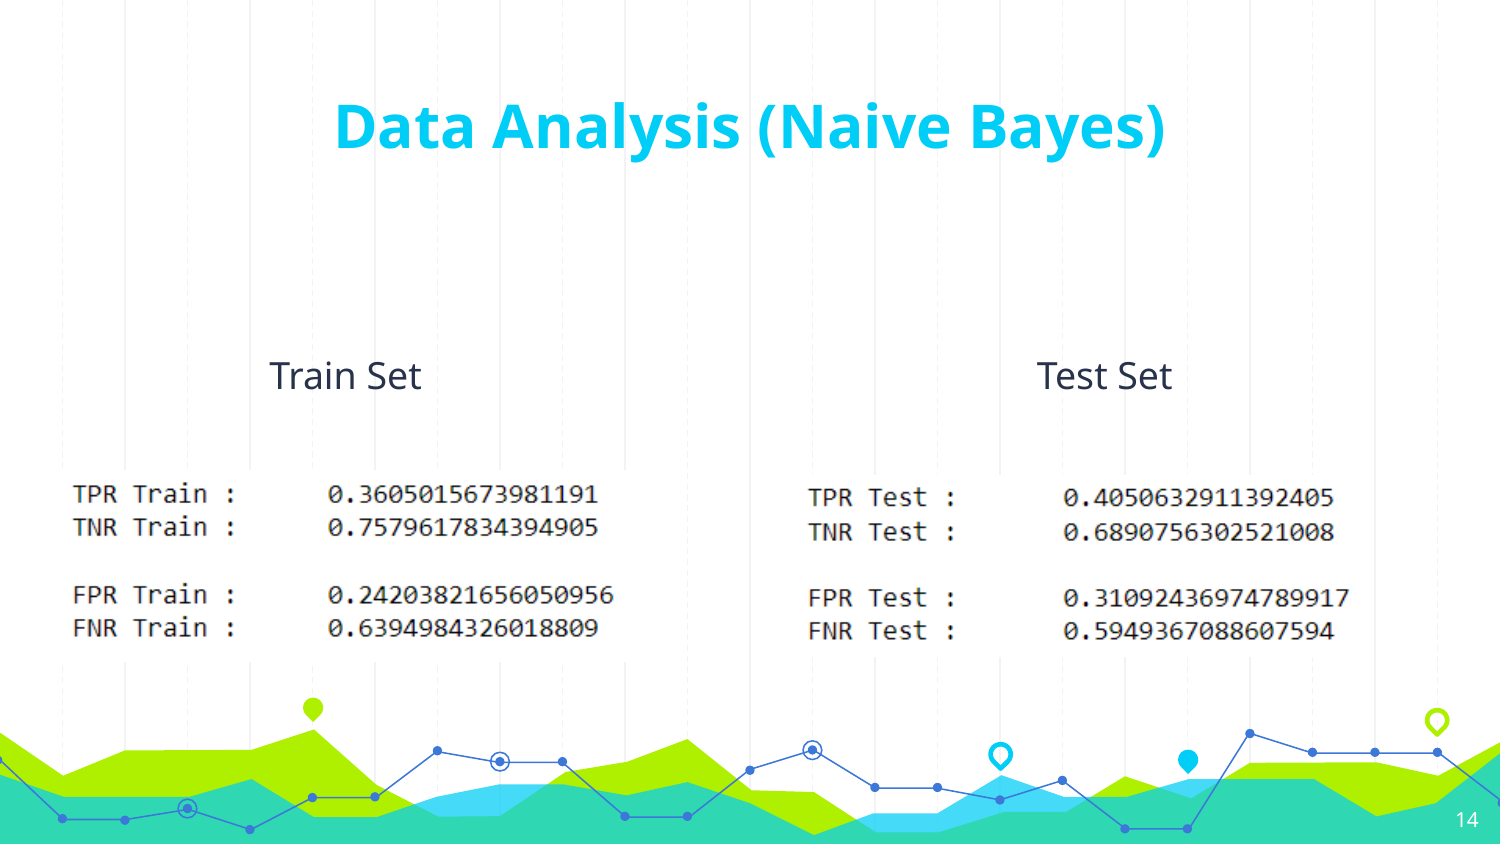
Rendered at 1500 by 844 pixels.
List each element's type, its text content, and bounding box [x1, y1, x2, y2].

subtitle Test Set [795, 337, 1414, 390]
picture [54, 470, 637, 662]
title Data Analysis (Naive Bayes) [176, 58, 1324, 176]
picture [795, 475, 1368, 658]
slide_number ‹#› [1403, 791, 1494, 844]
subtitle Train Set [36, 337, 655, 390]
